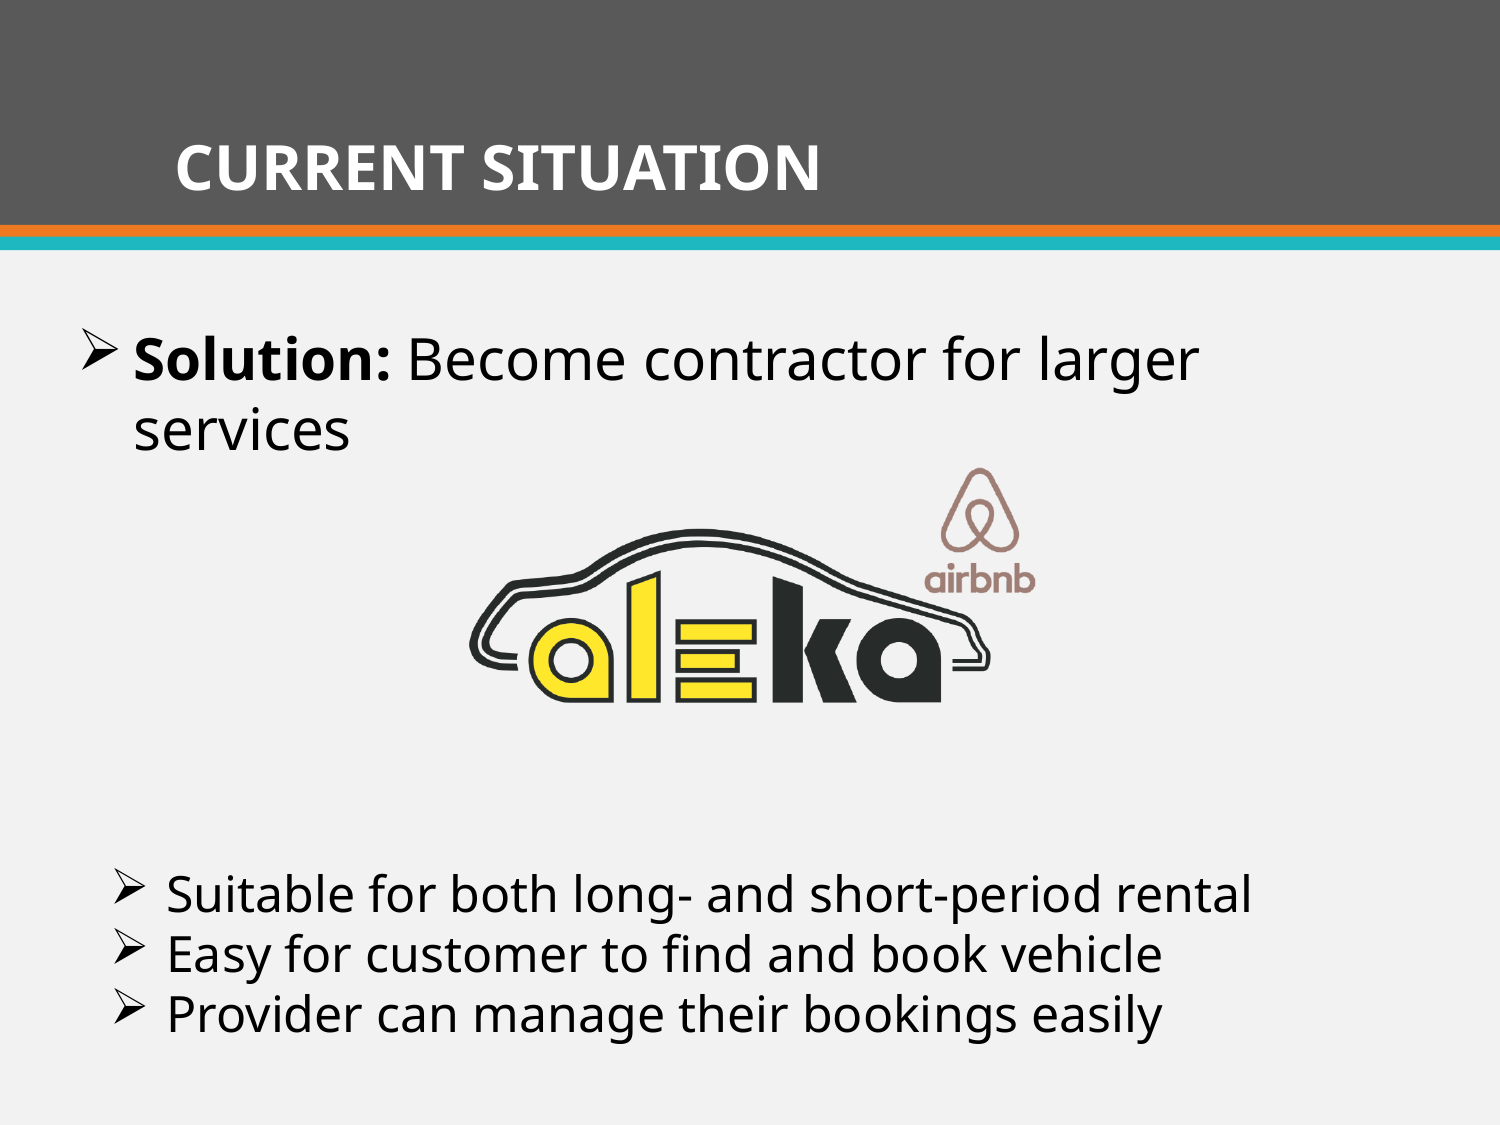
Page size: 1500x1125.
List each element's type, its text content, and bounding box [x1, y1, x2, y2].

text_box Suitable for both long- and short-period rental Easy for customer to find and book vehicle Provider can manage their bookings easily [95, 855, 1405, 1051]
title CURRENT SITUATION [159, 41, 1341, 212]
text_box Solution: Become contractor for larger services [62, 314, 1437, 470]
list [456, 513, 1001, 718]
picture [915, 444, 1044, 616]
